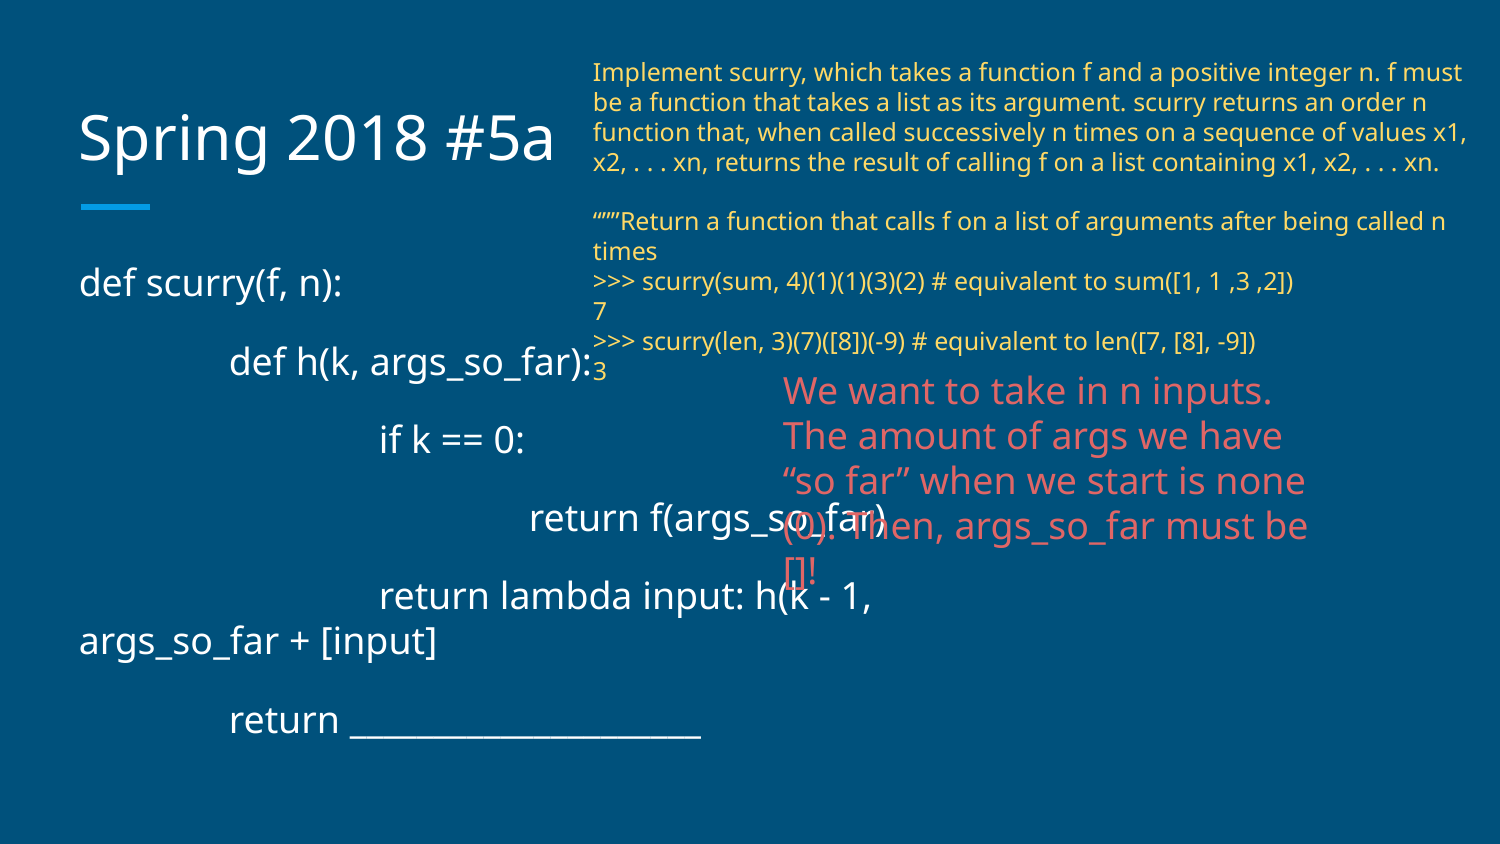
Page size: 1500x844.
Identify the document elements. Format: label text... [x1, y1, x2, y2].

list def scurry(f, n): def h(k, args_so_far): if k == 0: return f(args_so_far) return lambda input: h(k - 1, args_so_far + [input] return _____________________ [63, 244, 1064, 750]
text_box Implement scurry, which takes a function f and a positive integer n. f must be a function that takes a list as its argument. scurry returns an order n function that, when called successively n times on a sequence of values x1, x2, . . . xn, returns the result of calling f on a list containing x1, x2, . . . xn. “””Return a function that calls f on a list of arguments after being called n times >>> scurry(sum, 4)(1)(1)(3)(2) # equivalent to sum([1, 1 ,3 ,2]) 7 >>> scurry(len, 3)(7)([8])(-9) # equivalent to len([7, [8], -9]) 3 [577, 41, 1488, 365]
title Spring 2018 #5a [63, 75, 577, 188]
text_box We want to take in n inputs. The amount of args we have “so far” when we start is none (0). Then, args_so_far must be []! [768, 351, 1354, 566]
